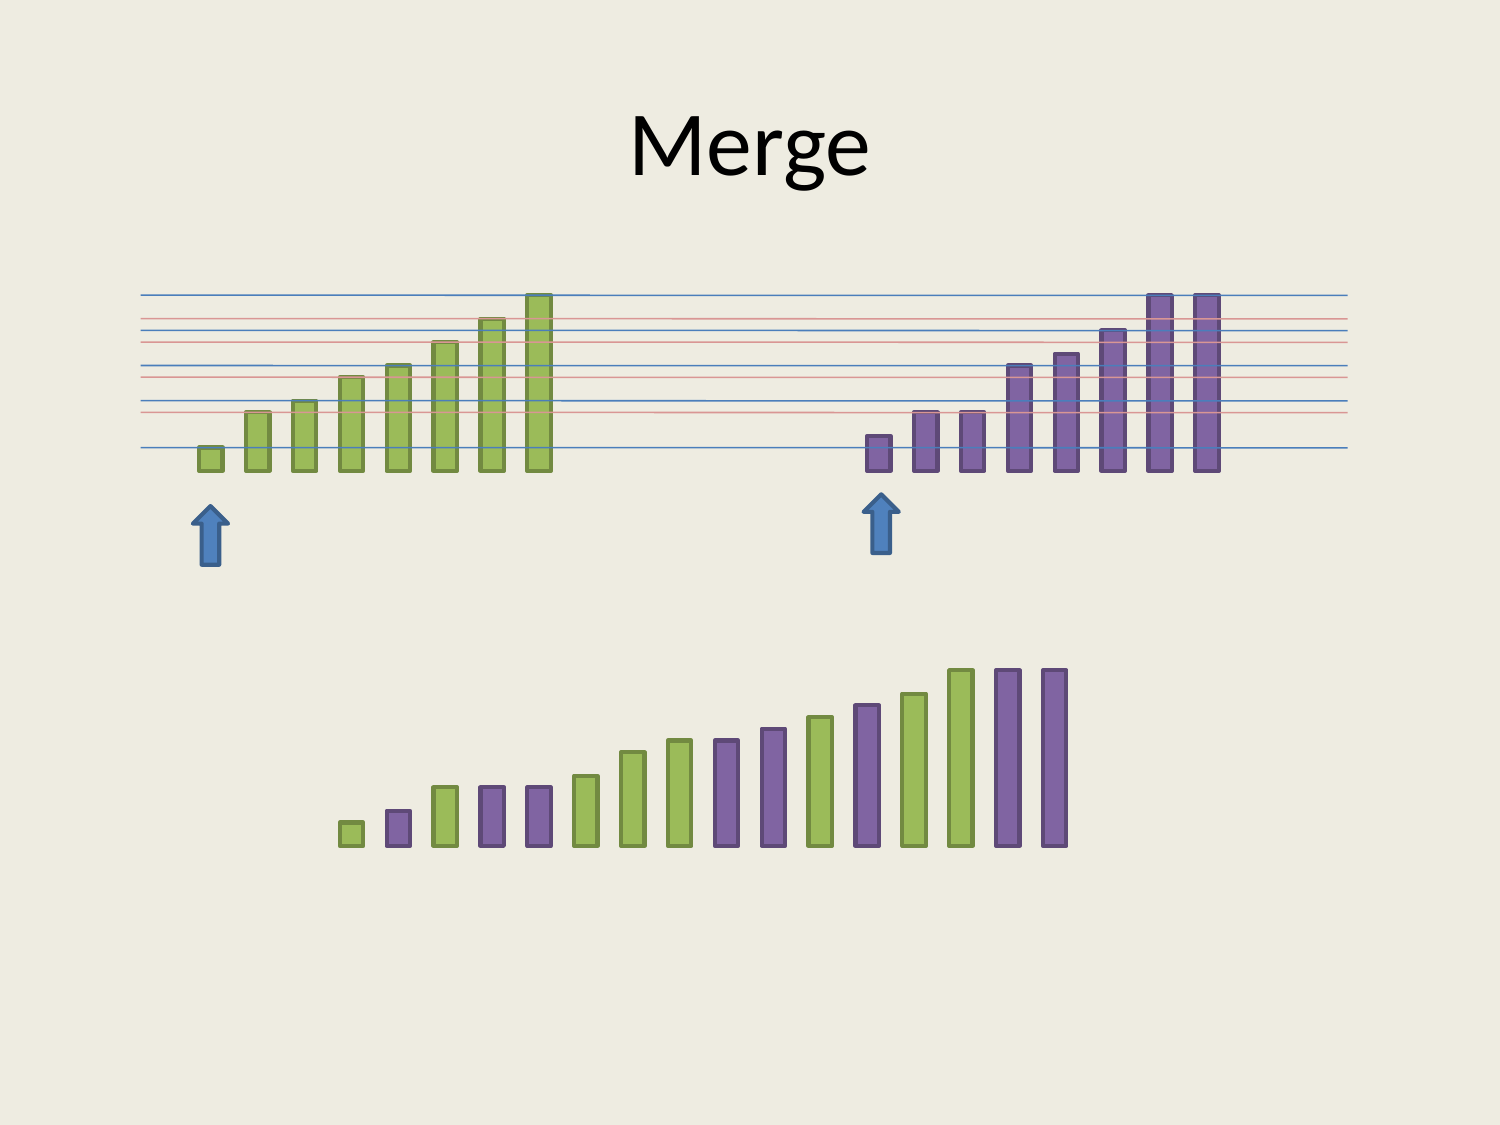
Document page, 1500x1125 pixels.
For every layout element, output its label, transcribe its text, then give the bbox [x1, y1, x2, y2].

text_box [1006, 414, 1033, 418]
text_box [525, 352, 553, 363]
text_box [244, 422, 272, 445]
text_box [959, 414, 986, 418]
text_box [431, 785, 459, 848]
text_box [1099, 414, 1127, 418]
text_box [1193, 305, 1221, 316]
text_box [478, 367, 506, 371]
text_box [666, 738, 693, 848]
text_box [1193, 367, 1221, 371]
text_box [478, 785, 506, 848]
text_box [853, 703, 881, 848]
text_box [1099, 385, 1127, 399]
text_box [478, 385, 506, 399]
text_box [525, 367, 553, 371]
text_box [865, 434, 893, 445]
text_box [291, 455, 318, 473]
text_box [1041, 668, 1068, 848]
text_box [1146, 455, 1174, 473]
text_box [1099, 455, 1127, 473]
text_box [197, 455, 225, 473]
text_box [431, 422, 459, 445]
text_box [525, 385, 553, 399]
text_box [1006, 455, 1033, 473]
text_box [1146, 297, 1174, 301]
text_box [385, 809, 412, 848]
text_box [478, 352, 506, 363]
text_box [619, 750, 647, 848]
text_box [912, 455, 940, 473]
text_box [525, 422, 553, 445]
text_box [1053, 367, 1080, 371]
text_box [1146, 344, 1174, 348]
text_box [244, 455, 272, 473]
text_box [1146, 305, 1174, 316]
text_box [338, 385, 365, 399]
text_box [478, 422, 506, 445]
text_box [1146, 385, 1174, 399]
text_box [865, 455, 893, 473]
text_box [385, 385, 412, 399]
text_box [861, 492, 901, 556]
text_box [1146, 367, 1174, 371]
text_box [1053, 414, 1080, 418]
text_box [338, 414, 365, 418]
text_box [525, 344, 553, 348]
text_box [1146, 414, 1174, 418]
text_box [338, 820, 365, 848]
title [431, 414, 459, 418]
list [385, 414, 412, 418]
text_box [1193, 414, 1221, 418]
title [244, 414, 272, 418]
text_box [959, 455, 986, 473]
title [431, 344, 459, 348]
text_box [525, 320, 553, 324]
text_box [1193, 352, 1221, 363]
text_box [190, 504, 230, 567]
text_box [431, 385, 459, 399]
text_box [338, 422, 365, 445]
text_box [713, 738, 740, 848]
text_box [338, 455, 365, 473]
text_box [1146, 352, 1174, 363]
text_box [900, 692, 928, 848]
text_box [525, 785, 553, 848]
text_box [1193, 344, 1221, 348]
title Merge [75, 45, 1425, 233]
text_box [572, 774, 600, 848]
text_box [1099, 367, 1127, 371]
text_box [959, 422, 986, 445]
text_box [525, 297, 553, 301]
text_box [478, 455, 506, 473]
text_box [1193, 297, 1221, 301]
text_box [525, 414, 553, 418]
text_box [1146, 422, 1174, 445]
text_box [1193, 320, 1221, 324]
text_box [1193, 422, 1221, 445]
text_box [478, 414, 506, 418]
text_box [478, 344, 506, 348]
text_box [1099, 344, 1127, 348]
text_box [1193, 455, 1221, 473]
text_box [1006, 385, 1033, 399]
text_box [1053, 352, 1080, 363]
text_box [806, 715, 834, 848]
text_box [525, 305, 553, 316]
text_box [1006, 367, 1033, 371]
text_box [431, 455, 459, 473]
text_box [947, 668, 975, 848]
text_box [525, 455, 553, 473]
text_box [1053, 422, 1080, 445]
text_box [1053, 385, 1080, 399]
text_box [1053, 455, 1080, 473]
text_box [478, 320, 506, 324]
text_box [994, 668, 1022, 848]
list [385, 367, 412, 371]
text_box [1006, 422, 1033, 445]
text_box [385, 455, 412, 473]
text_box [912, 422, 940, 445]
text_box [1146, 320, 1174, 324]
text_box [431, 352, 459, 363]
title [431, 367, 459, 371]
text_box [291, 414, 318, 418]
text_box [291, 422, 318, 445]
text_box [912, 414, 940, 418]
text_box [1099, 352, 1127, 363]
text_box [385, 422, 412, 445]
text_box [1099, 422, 1127, 445]
text_box [760, 727, 787, 848]
text_box [1193, 385, 1221, 399]
